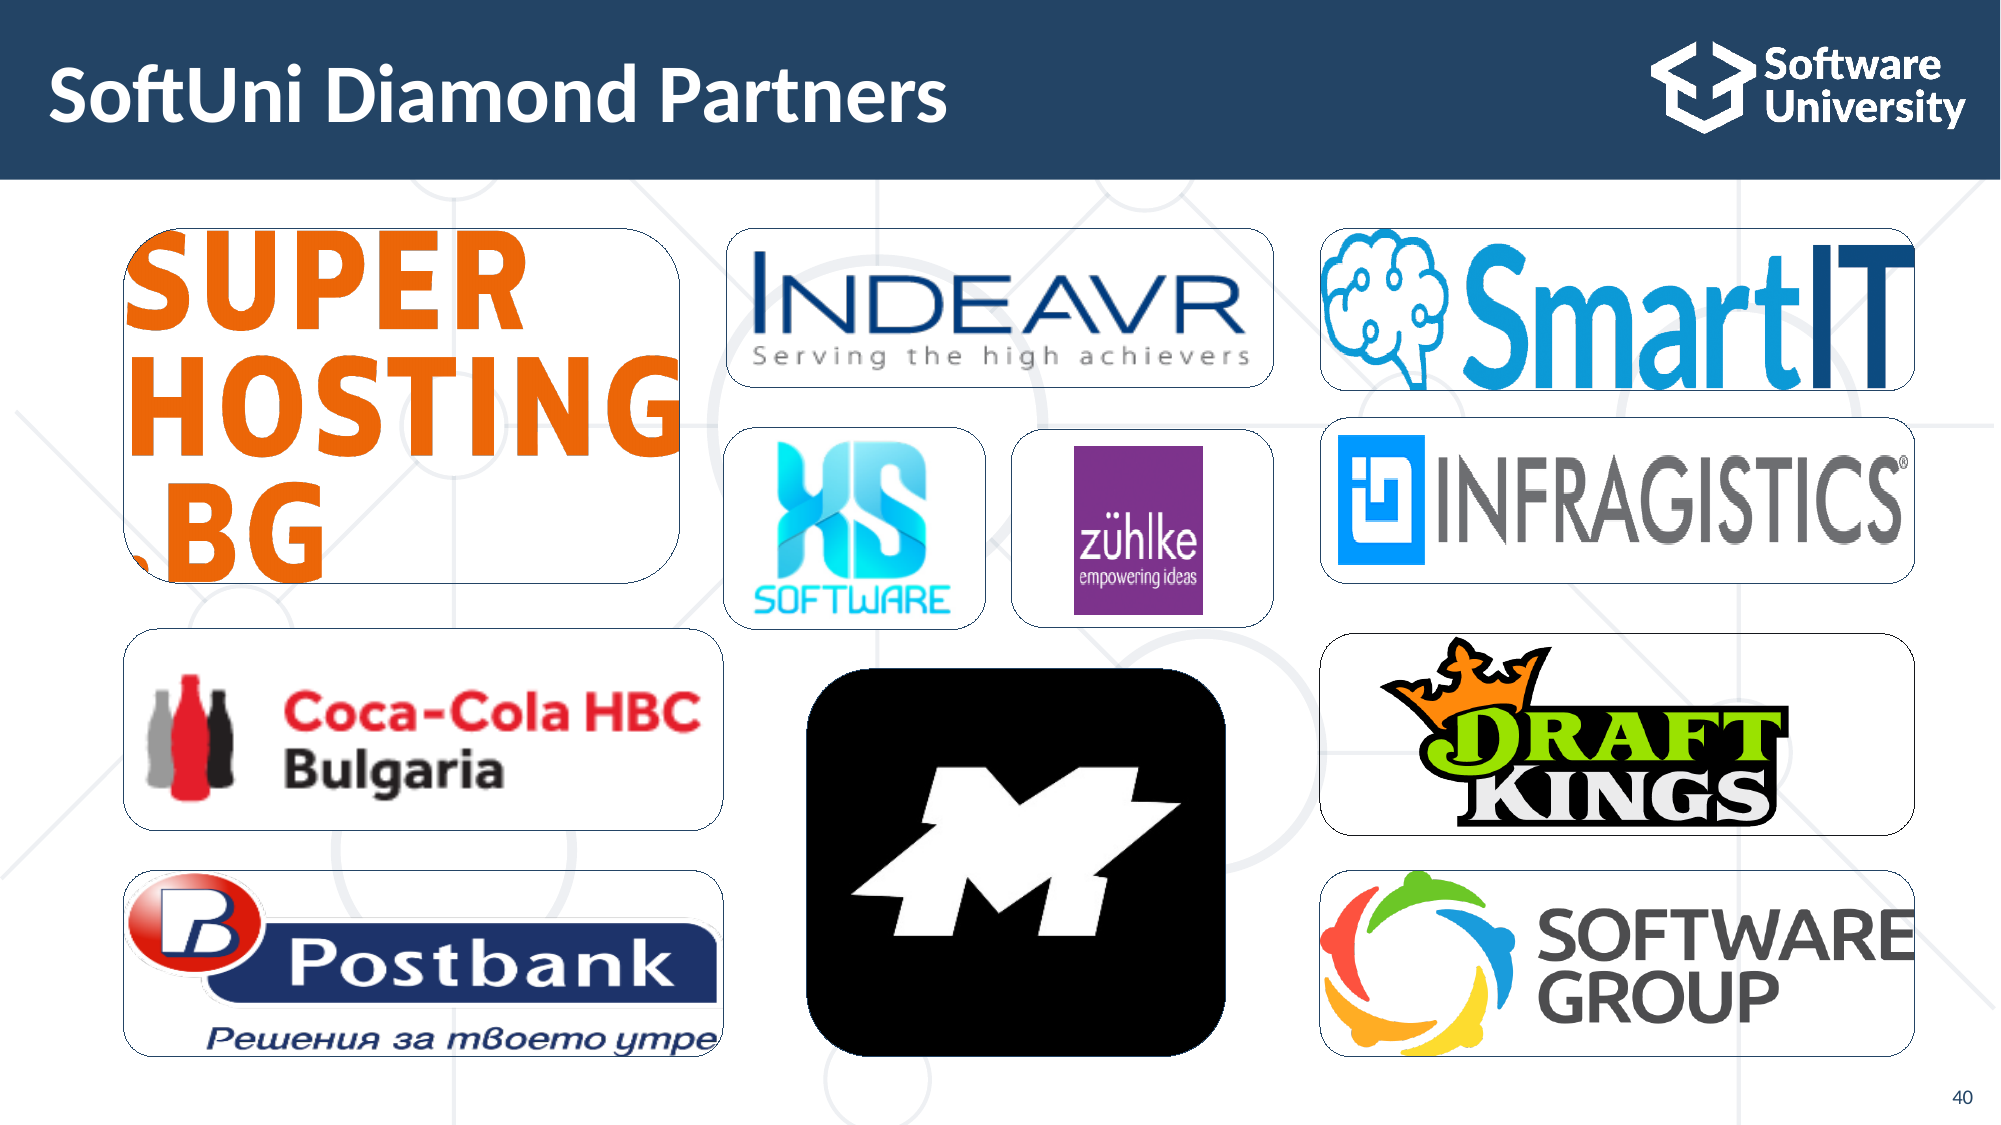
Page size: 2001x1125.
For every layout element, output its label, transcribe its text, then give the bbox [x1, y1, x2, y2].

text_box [1319, 633, 1915, 836]
slide_number 40 [1927, 1067, 1989, 1117]
picture [1319, 228, 1916, 392]
picture [123, 427, 986, 832]
picture [1367, 326, 1374, 337]
picture [1416, 310, 1424, 321]
title SoftUni Diamond Partners [31, 16, 1625, 162]
picture [1358, 274, 1365, 285]
picture [123, 870, 724, 1057]
picture [123, 228, 680, 584]
picture [1319, 870, 1915, 1057]
picture [1651, 41, 1966, 134]
picture [726, 228, 1274, 388]
picture [1328, 239, 1443, 382]
picture [806, 668, 1227, 1057]
picture [1319, 417, 1916, 584]
picture [1010, 429, 1274, 628]
picture [1391, 274, 1398, 285]
